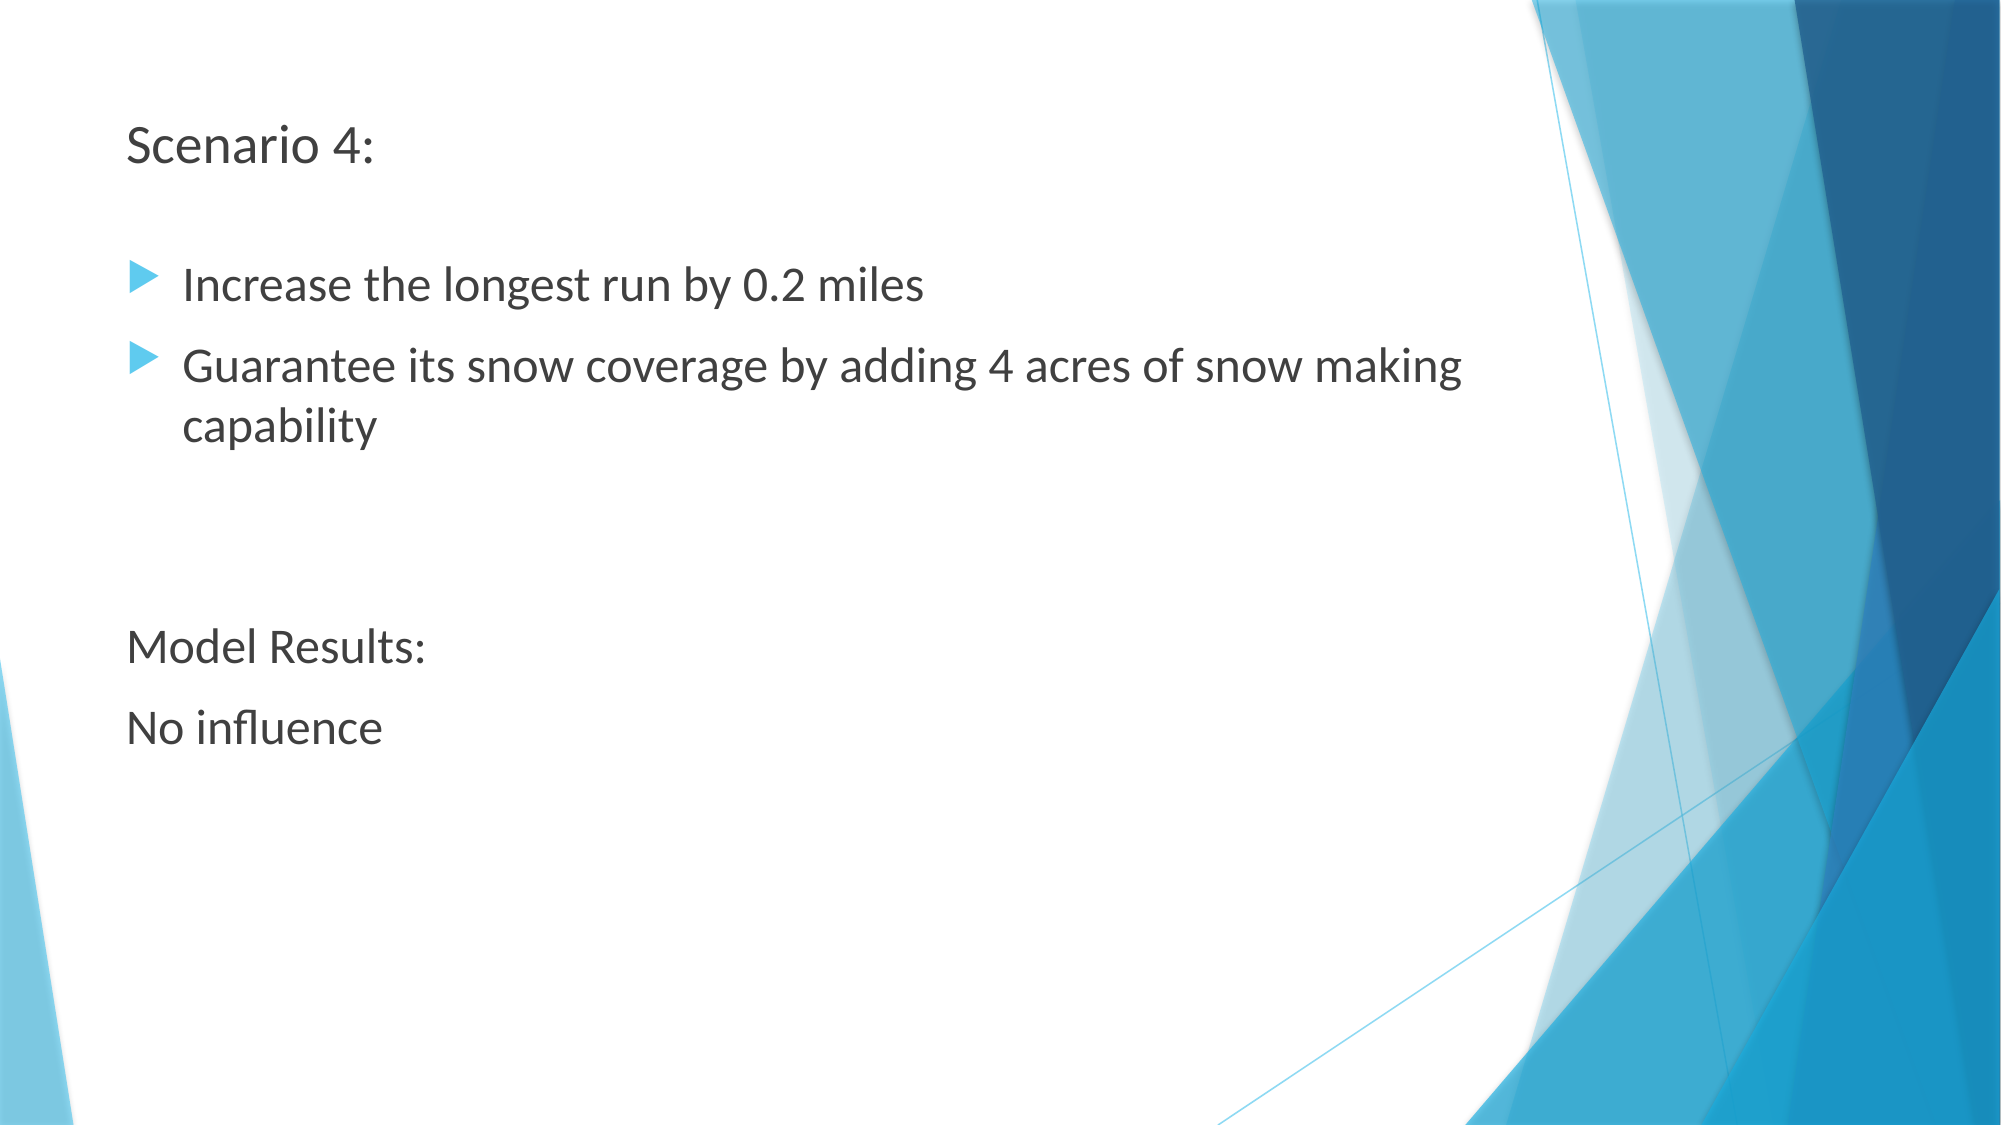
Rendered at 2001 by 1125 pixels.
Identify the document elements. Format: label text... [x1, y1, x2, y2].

title Scenario 4: [111, 99, 1522, 244]
text_box Model Results: No influence [111, 605, 1522, 903]
list Increase the longest run by 0.2 miles Guarantee its snow coverage by adding 4 acres of snow making capability [111, 244, 1522, 541]
